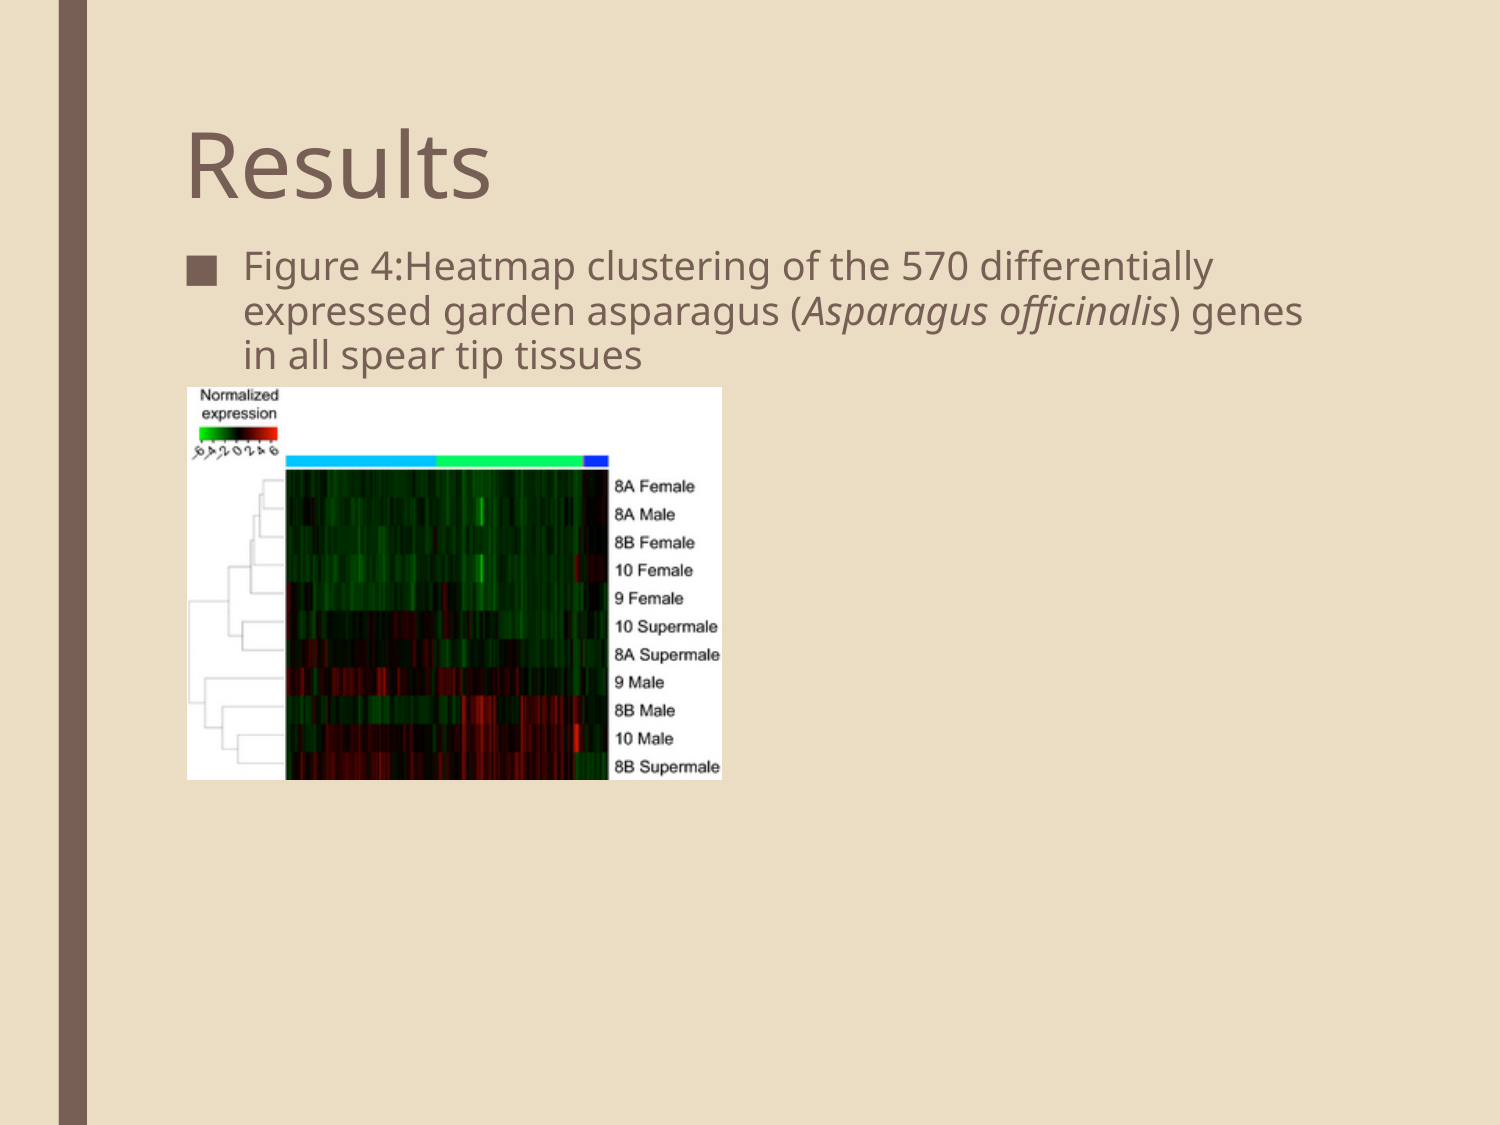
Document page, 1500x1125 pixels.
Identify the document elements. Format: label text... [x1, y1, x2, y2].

picture [187, 387, 722, 780]
title Results [168, 112, 1351, 263]
list Figure 4:Heatmap clustering of the 570 differentially expressed garden asparagus (Asparagus officinalis) genes in all spear tip tissues [168, 237, 1350, 388]
